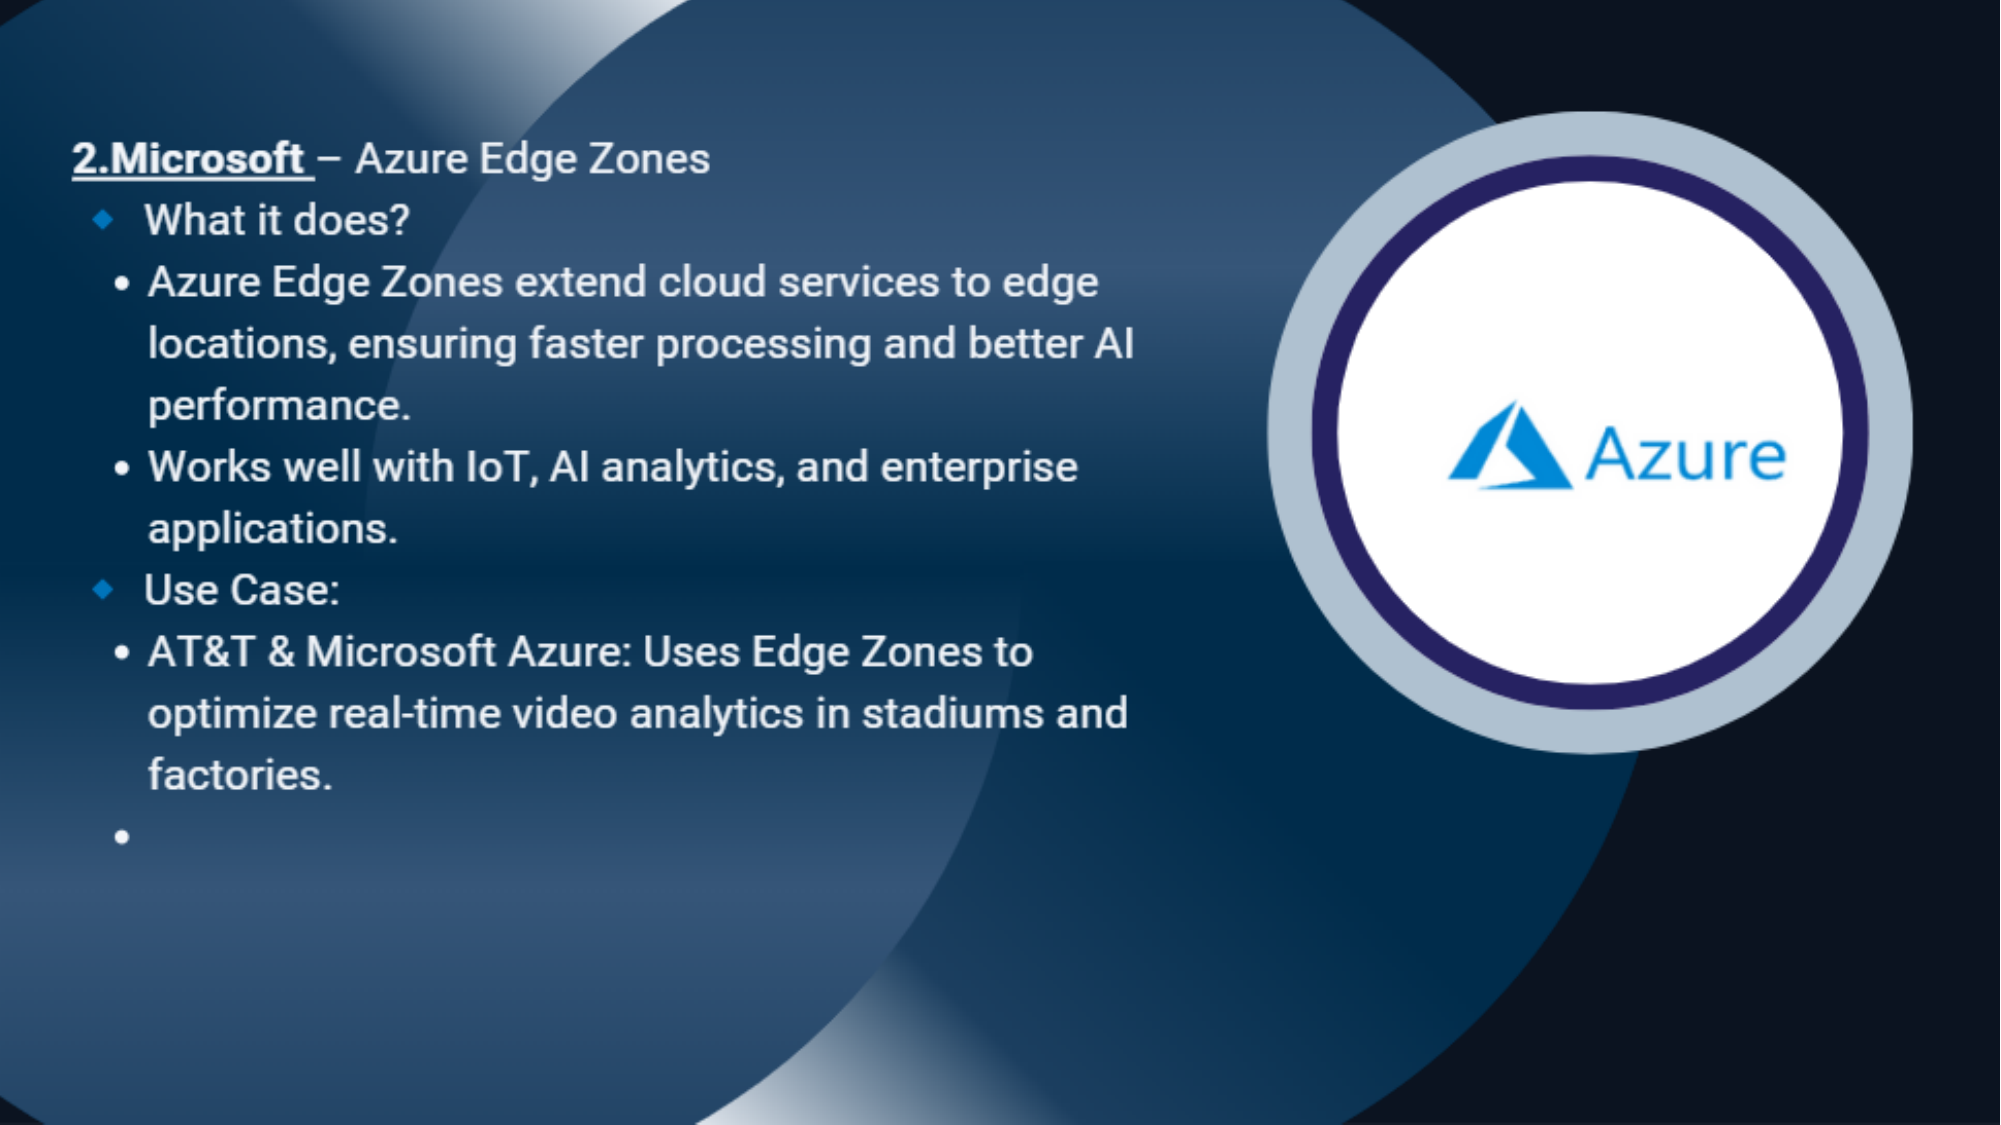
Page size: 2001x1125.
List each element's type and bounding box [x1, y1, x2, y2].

list [0, 0, 2000, 1125]
